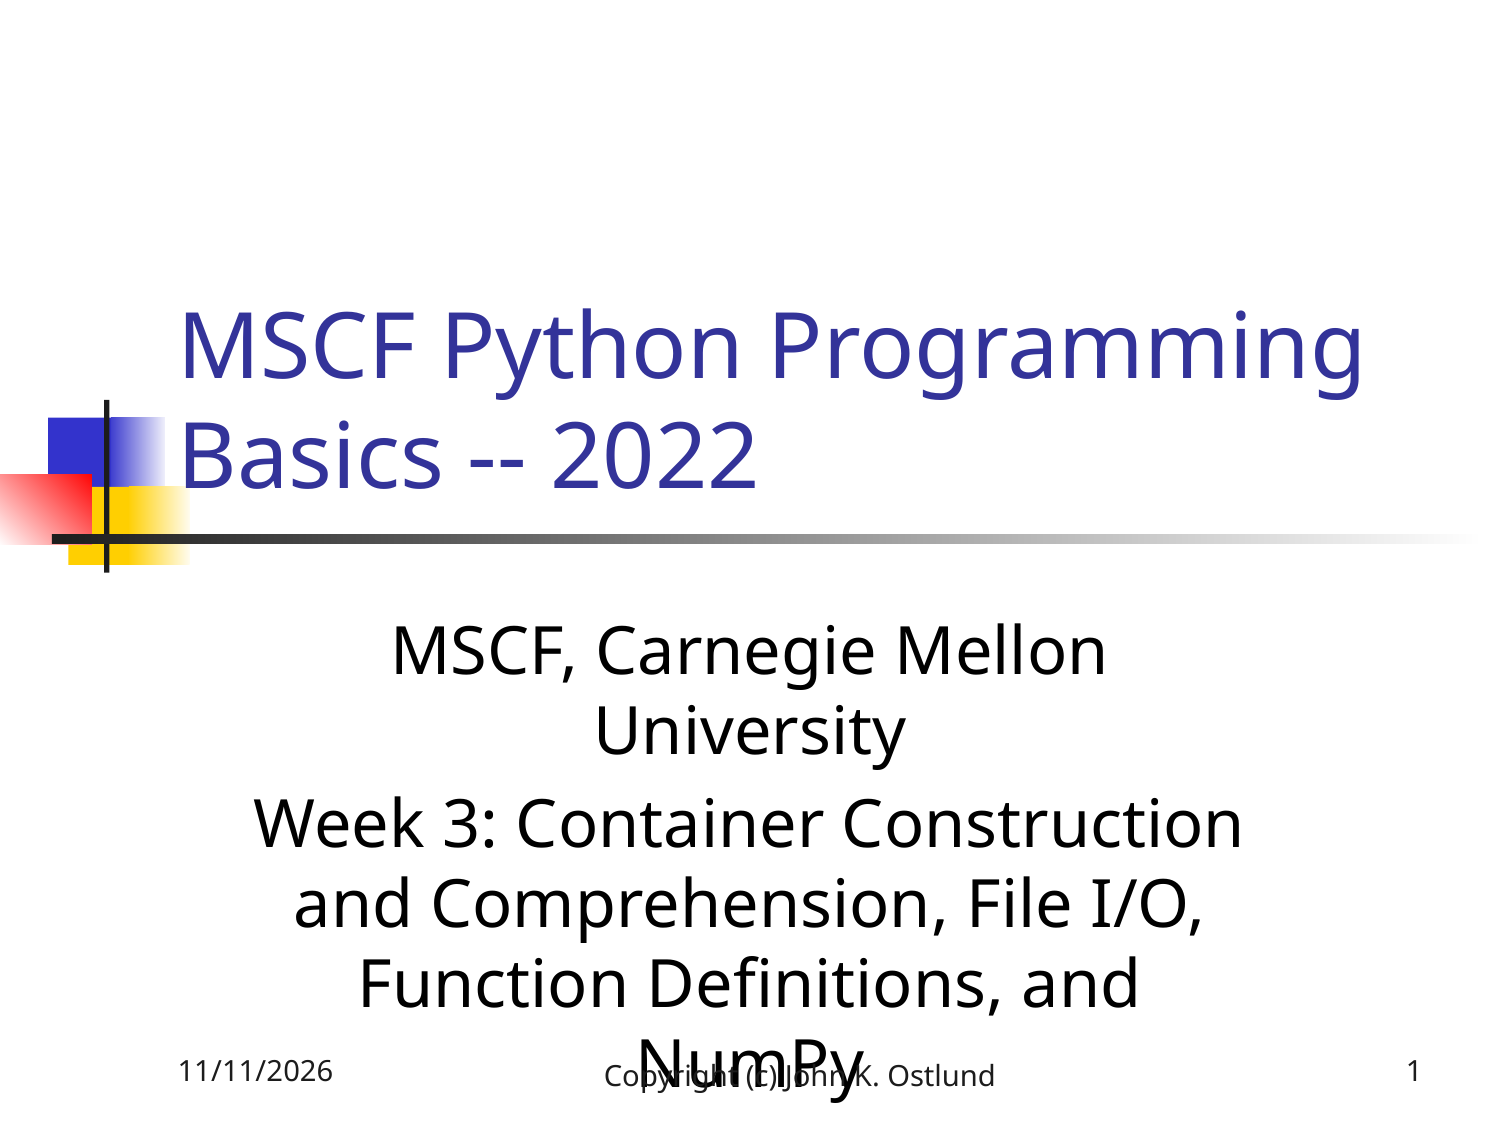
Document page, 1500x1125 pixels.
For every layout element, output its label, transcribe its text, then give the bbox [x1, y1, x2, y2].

title MSCF Python Programming Basics -- 2022 [162, 275, 1438, 515]
footer Copyright (c) John K. Ostlund [562, 1024, 1038, 1101]
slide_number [162, 1024, 476, 1101]
slide_number 1 [1124, 1024, 1438, 1101]
subtitle MSCF, Carnegie Mellon University Week 3: Container Construction and Comprehension, File I/O, Function Definitions, and NumPy [225, 600, 1275, 963]
